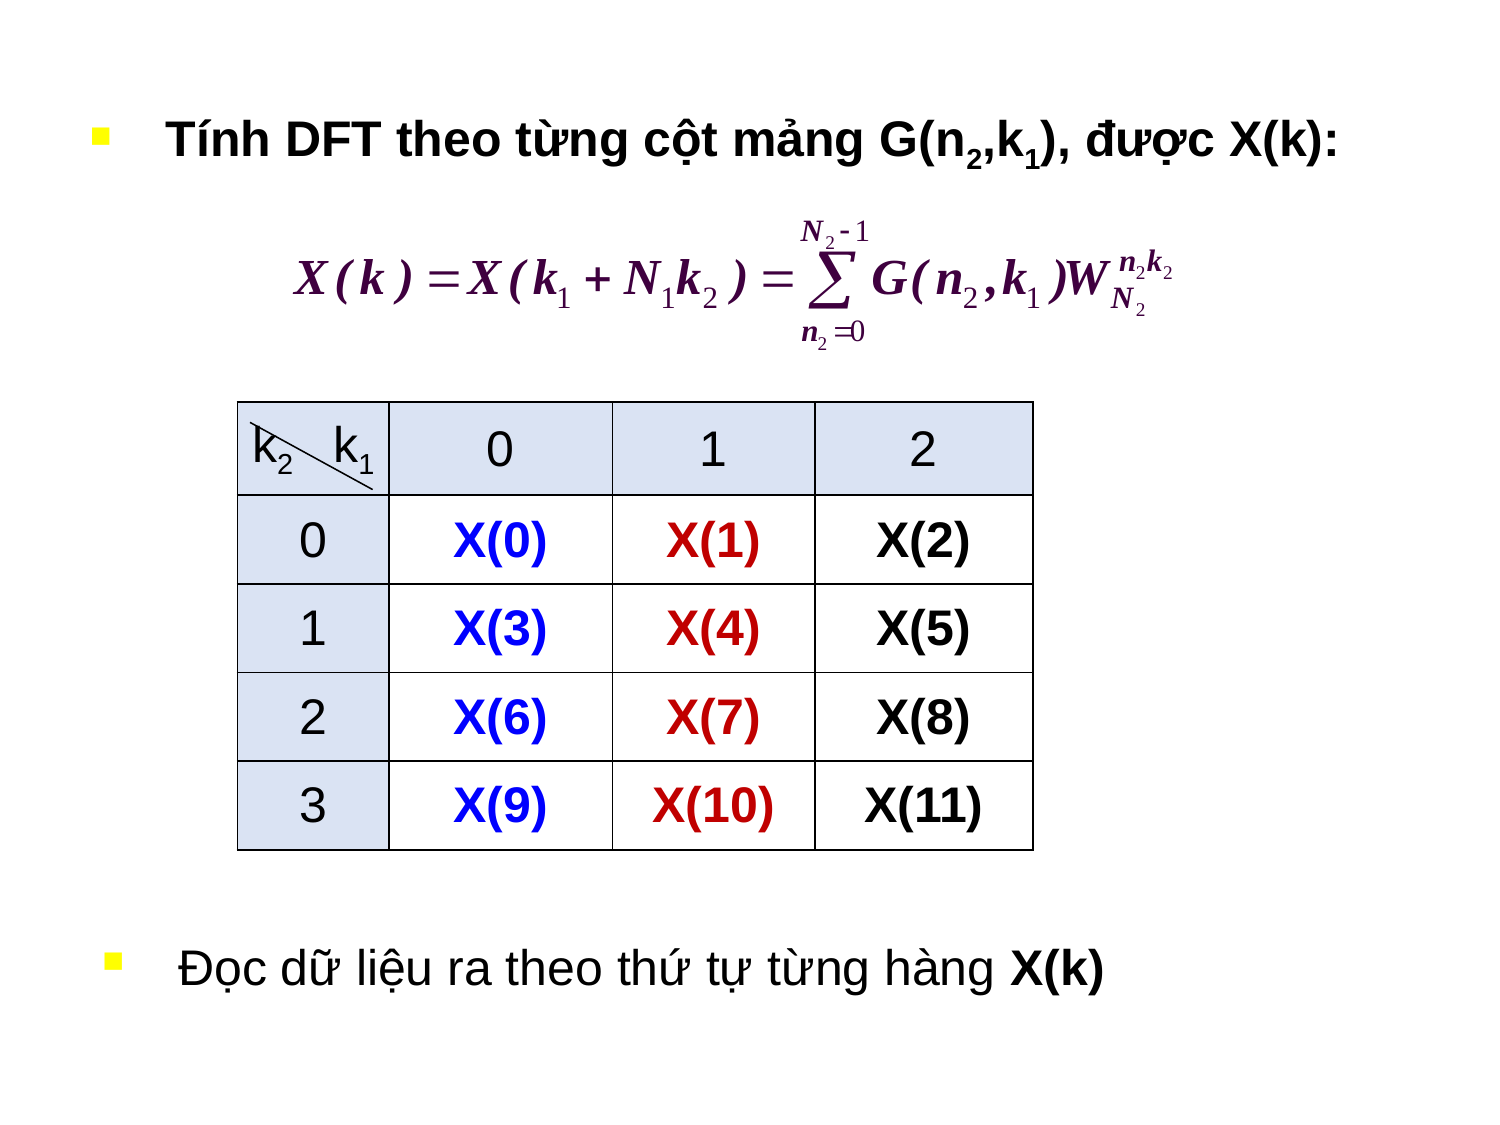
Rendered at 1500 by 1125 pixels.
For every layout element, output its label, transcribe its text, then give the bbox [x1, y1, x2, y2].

table_cell 1 [238, 585, 388, 672]
table_cell 3 [238, 762, 388, 849]
table_cell X(1) [613, 496, 814, 583]
table_cell X(3) [390, 585, 612, 672]
text_box Tính DFT theo từng cột mảng G(n2,k1), được X(k): [74, 99, 1400, 175]
table_cell X(2) [816, 496, 1032, 583]
table_cell X(9) [390, 762, 612, 849]
text_box Đọc dữ liệu ra theo thứ tự từng hàng X(k) [87, 924, 1413, 1000]
table_cell X(6) [390, 673, 612, 760]
table_header 0 [390, 403, 612, 494]
table_header 1 [613, 403, 814, 494]
table_cell 2 [238, 673, 388, 760]
table_header 2 [816, 403, 1032, 494]
table_cell X(0) [390, 496, 612, 583]
table_header k2 k1 [238, 403, 388, 494]
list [283, 209, 1188, 361]
table_cell X(5) [816, 585, 1032, 672]
table_cell X(11) [816, 762, 1032, 849]
table_cell 0 [238, 496, 388, 583]
table_cell X(7) [613, 673, 814, 760]
table_cell X(4) [613, 585, 814, 672]
table_cell X(10) [613, 762, 814, 849]
table_cell X(8) [816, 673, 1032, 760]
